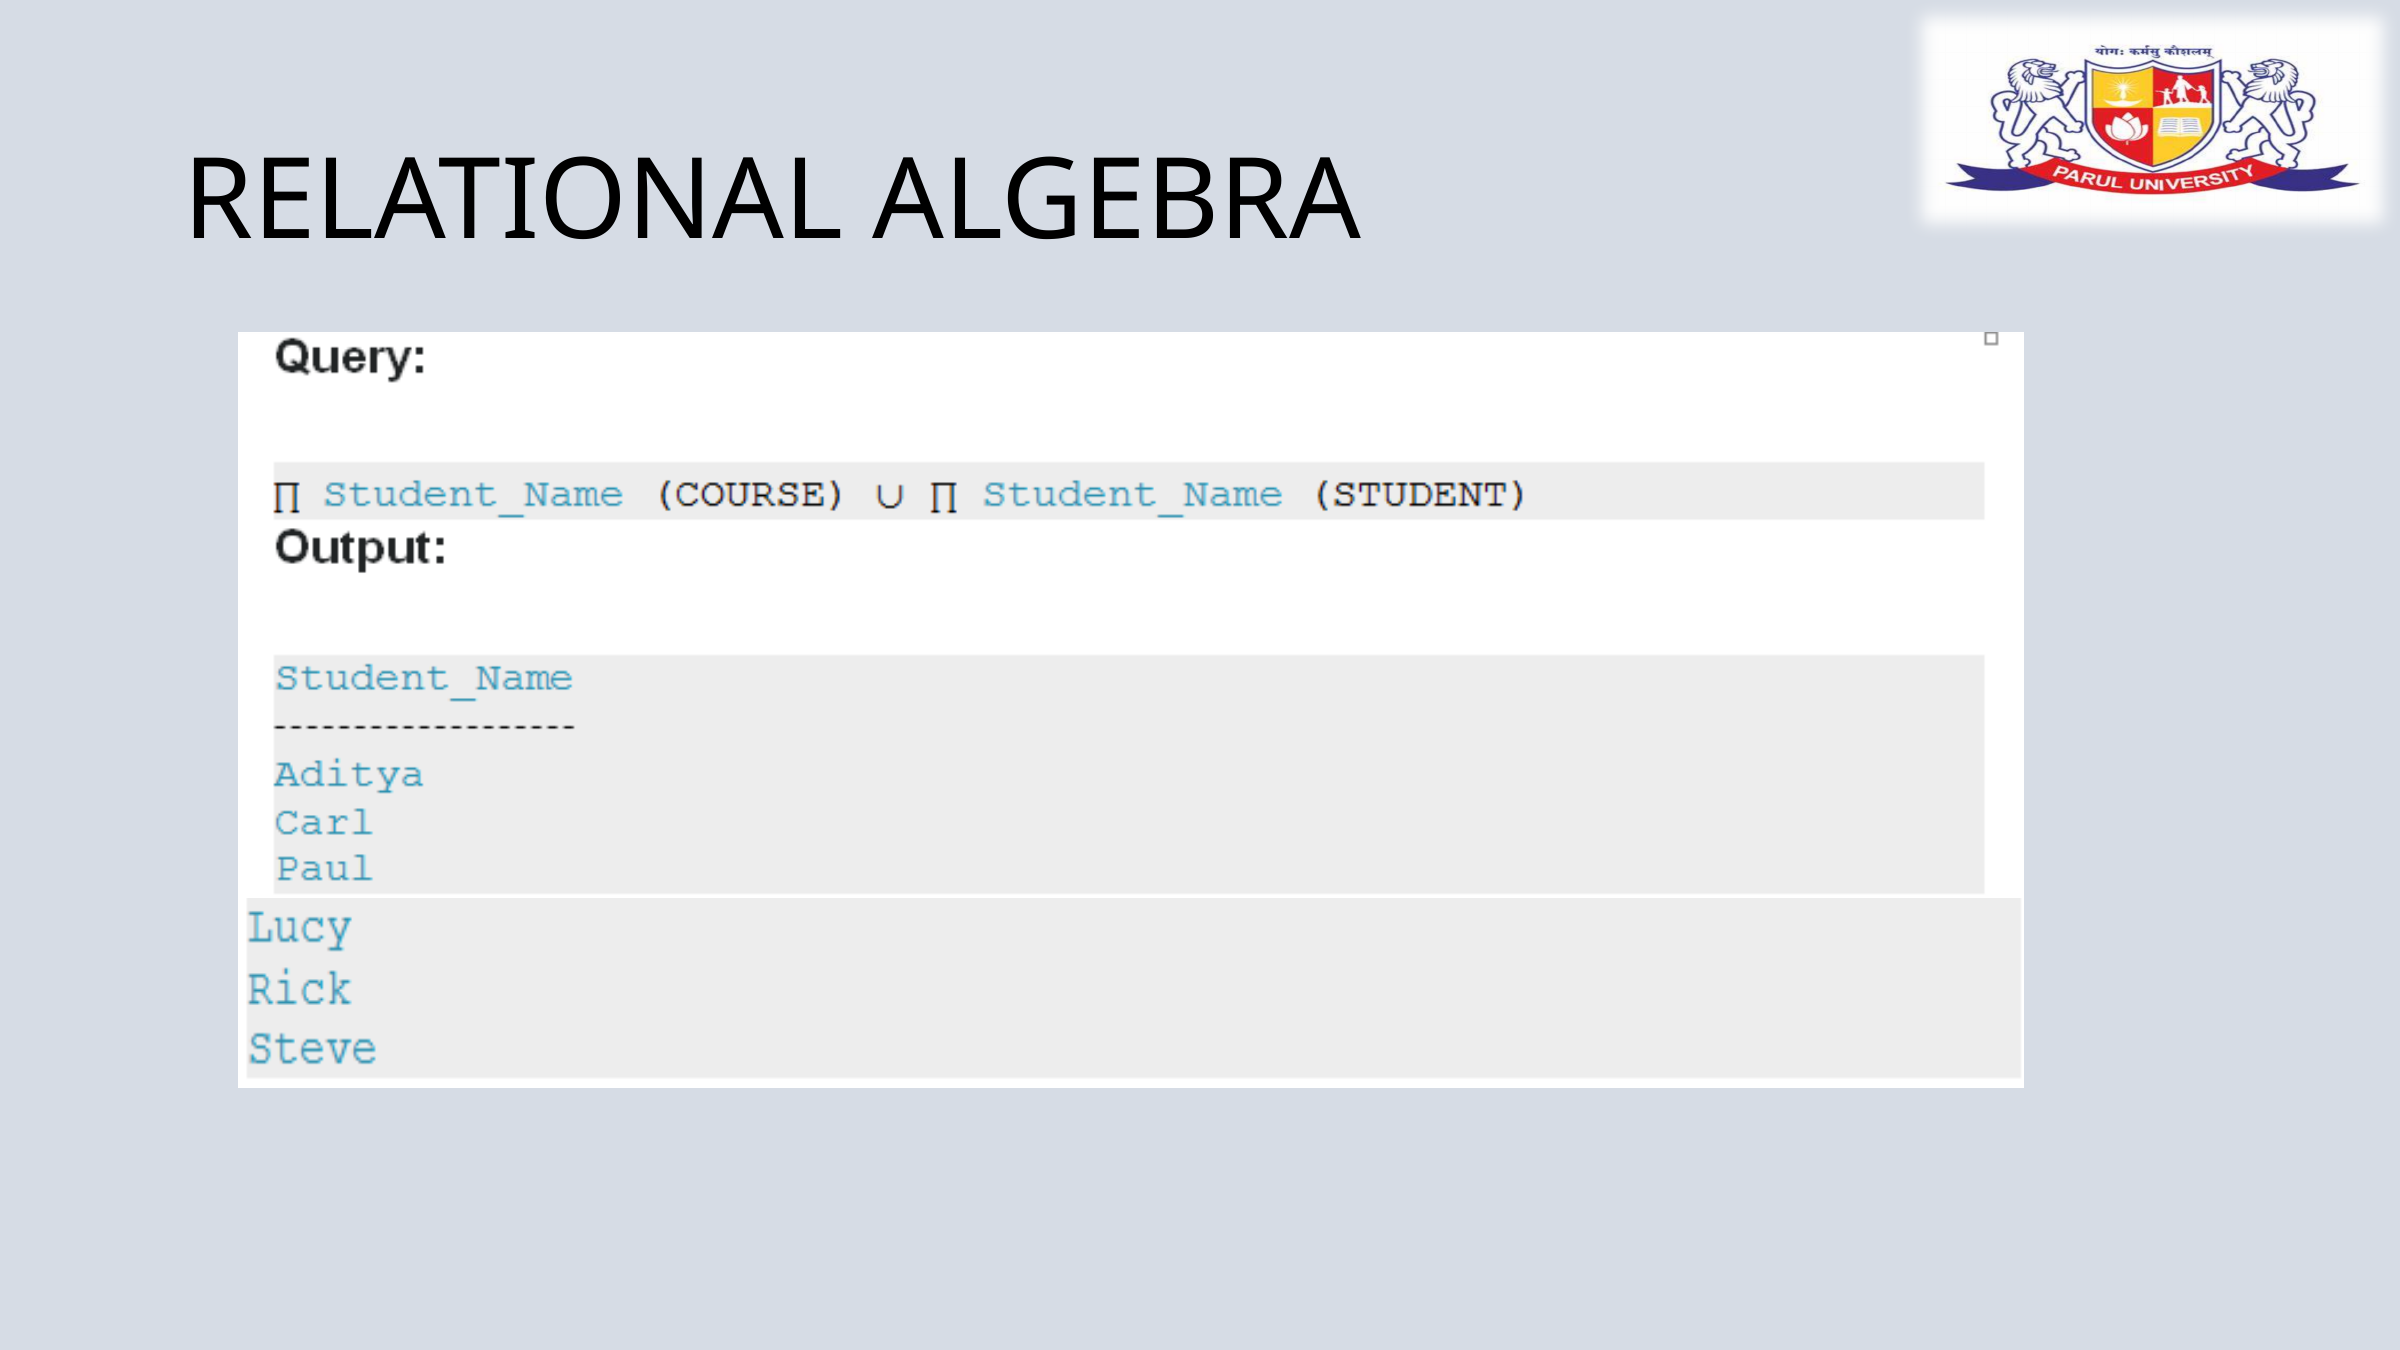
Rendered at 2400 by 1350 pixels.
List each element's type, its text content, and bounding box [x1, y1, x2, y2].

picture [238, 332, 2024, 1088]
title RELATIONAL ALGEBRA [168, 71, 2003, 333]
picture [1904, 0, 2400, 240]
